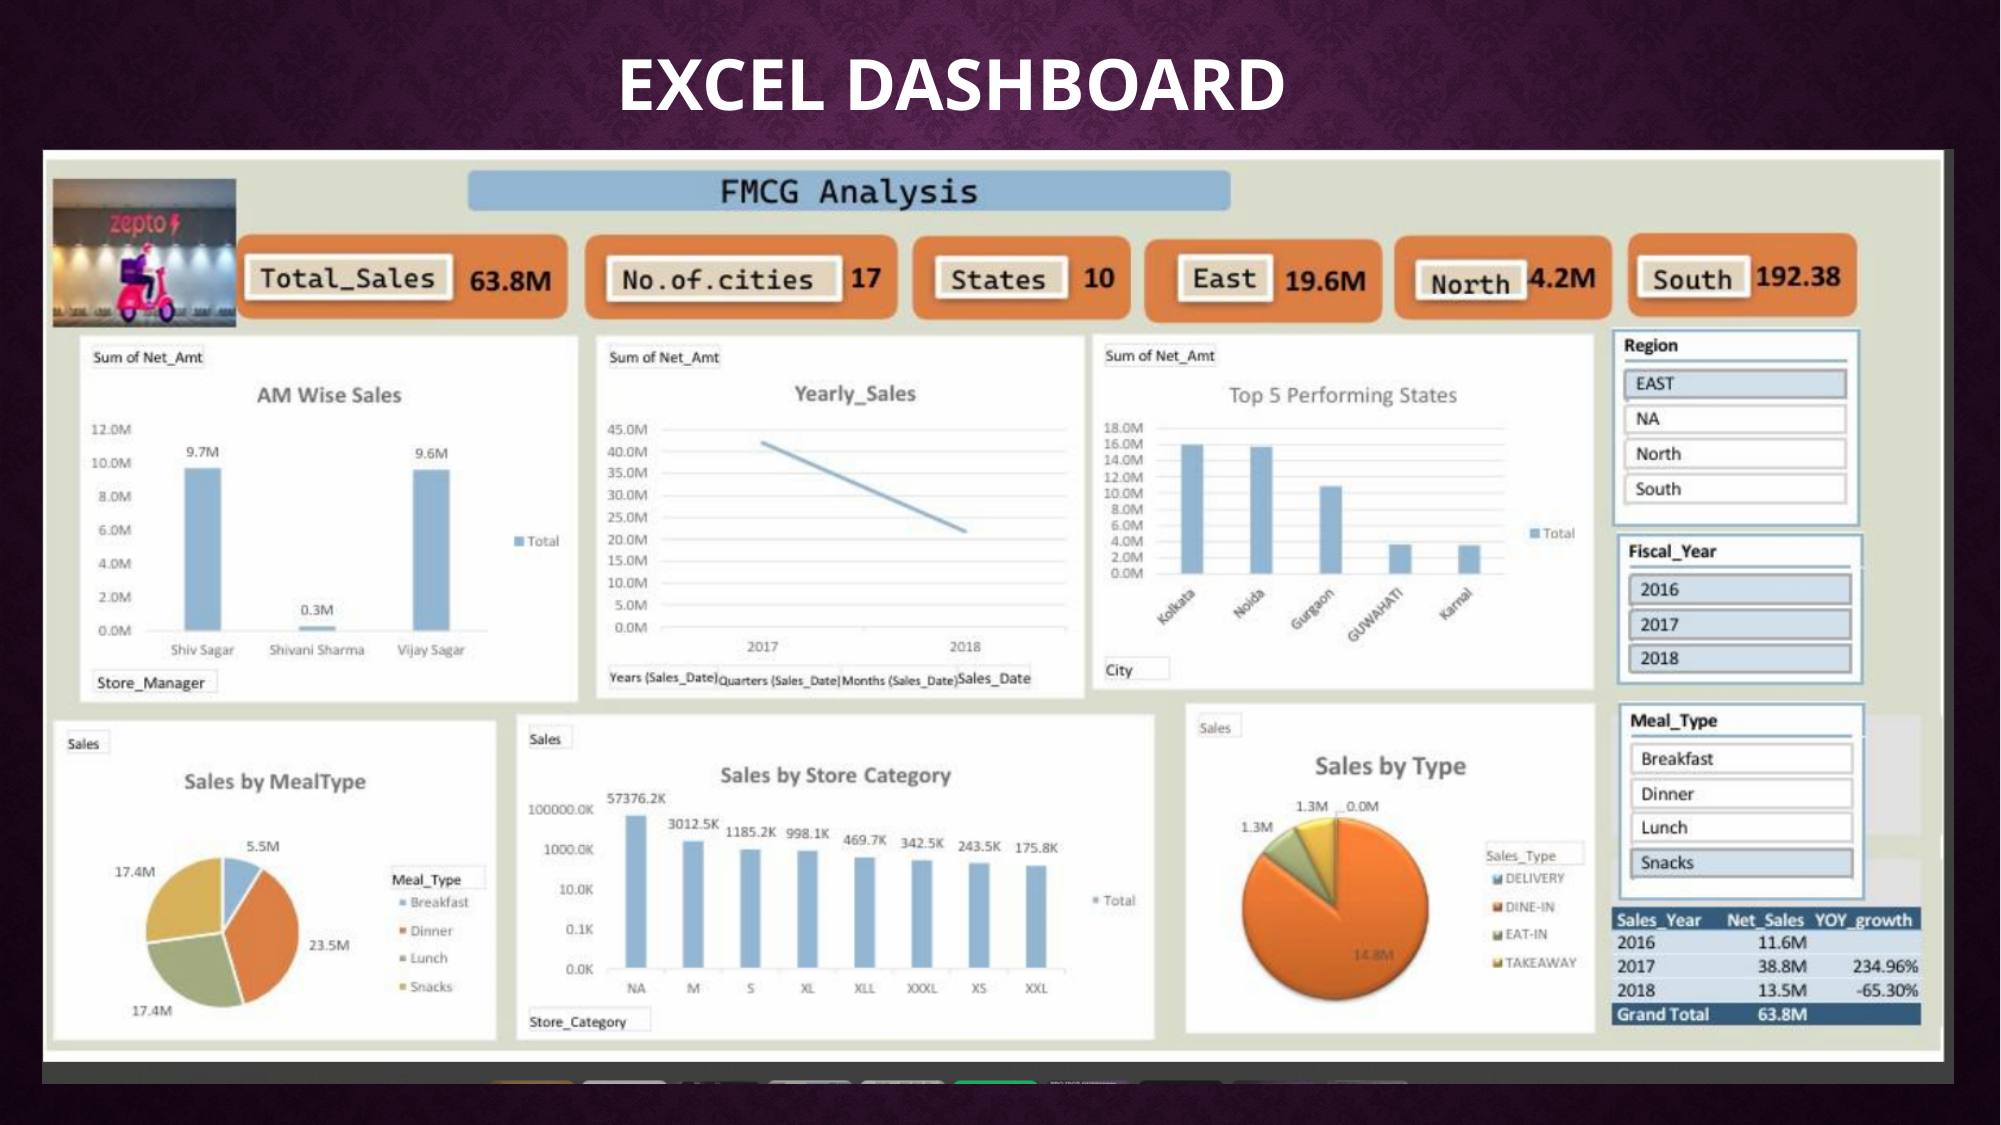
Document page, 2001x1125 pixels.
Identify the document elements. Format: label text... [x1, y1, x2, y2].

title Excel Dashboard [42, 0, 1863, 149]
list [42, 149, 1954, 1084]
